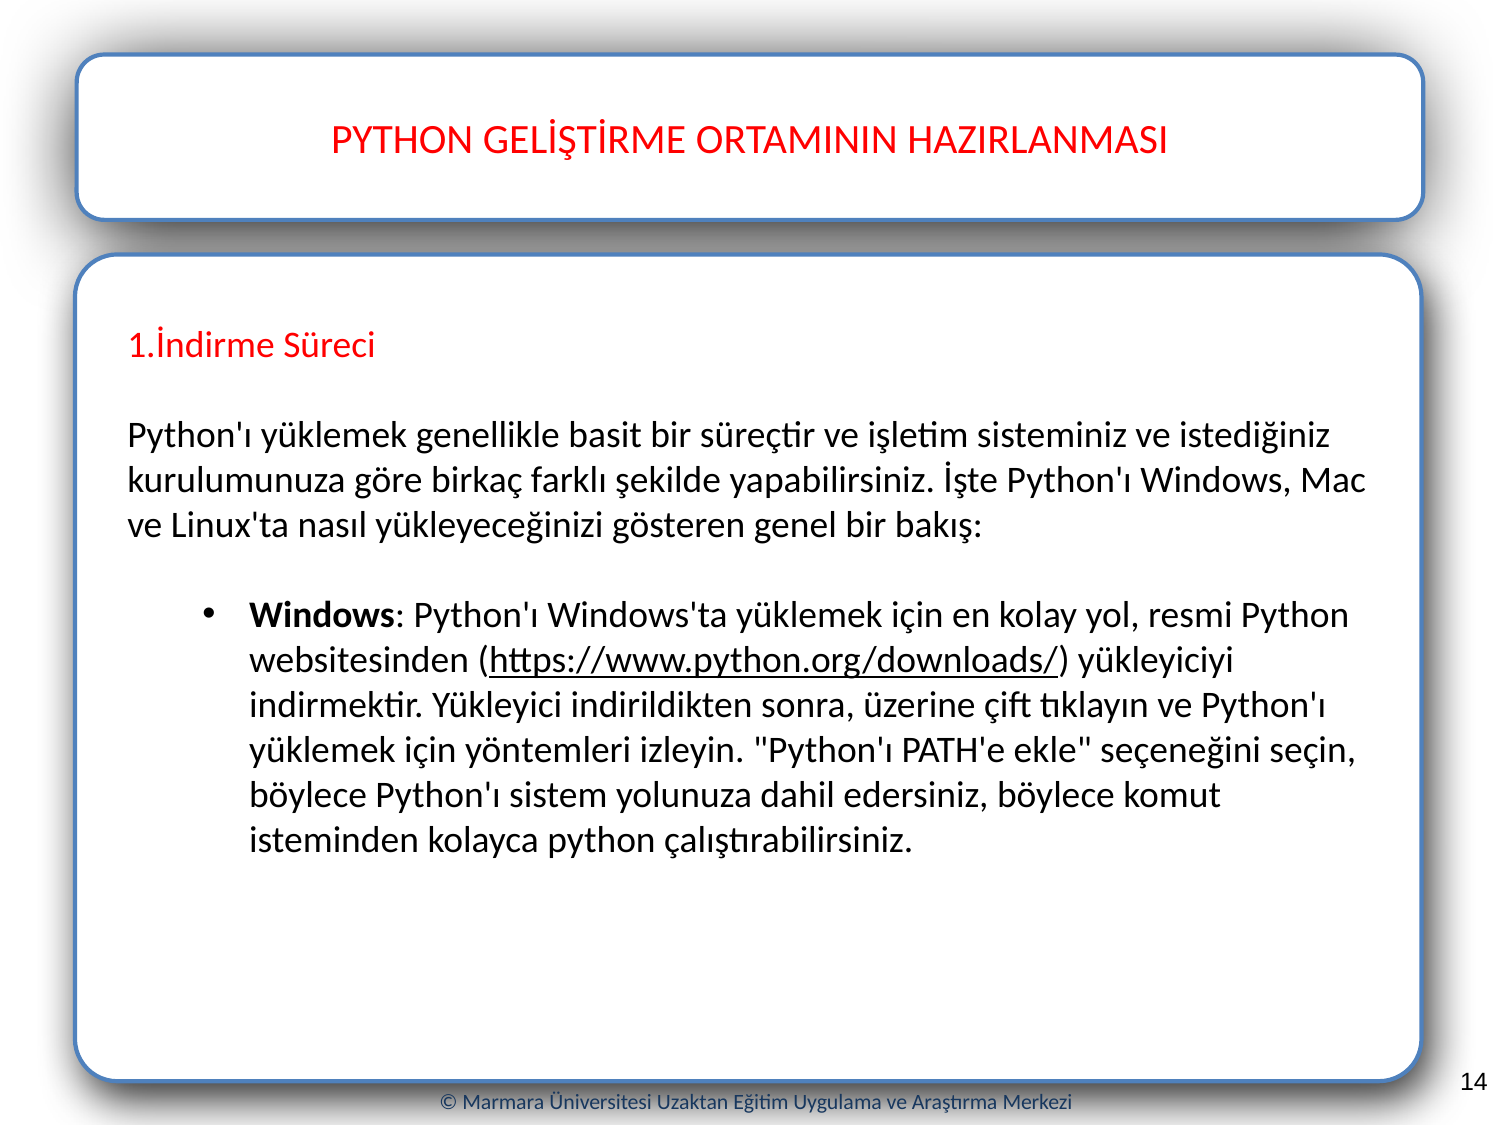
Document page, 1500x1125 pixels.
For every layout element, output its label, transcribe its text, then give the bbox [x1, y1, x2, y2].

text_box 14 [1445, 1058, 1500, 1104]
text_box © Marmara Üniversitesi Uzaktan Eğitim Uygulama ve Araştırma Merkezi [312, 1070, 1200, 1125]
text_box PYTHON GELİŞTİRME ORTAMININ HAZIRLANMASI [74, 52, 1426, 222]
text_box [72, 252, 1424, 1084]
text_box 1.İndirme Süreci Python'ı yüklemek genellikle basit bir süreçtir ve işletim sisteminiz ve istediğiniz kurulumunuza göre birkaç farklı şekilde yapabilirsiniz. İşte Python'ı Windows, Mac ve Linux'ta nasıl yükleyeceğinizi gösteren genel bir bakış: Windows: Python'ı Windows'ta yüklemek için en kolay yol, resmi Python websitesinden (https://www.python.org/downloads/) yükleyiciyi indirmektir. Yükleyici indirildikten sonra, üzerine çift tıklayın ve Python'ı yüklemek için yöntemleri izleyin. "Python'ı PATH'e ekle" seçeneğini seçin, böylece Python'ı sistem yolunuza dahil edersiniz, böylece komut isteminden kolayca python çalıştırabilirsiniz. [112, 313, 1388, 913]
